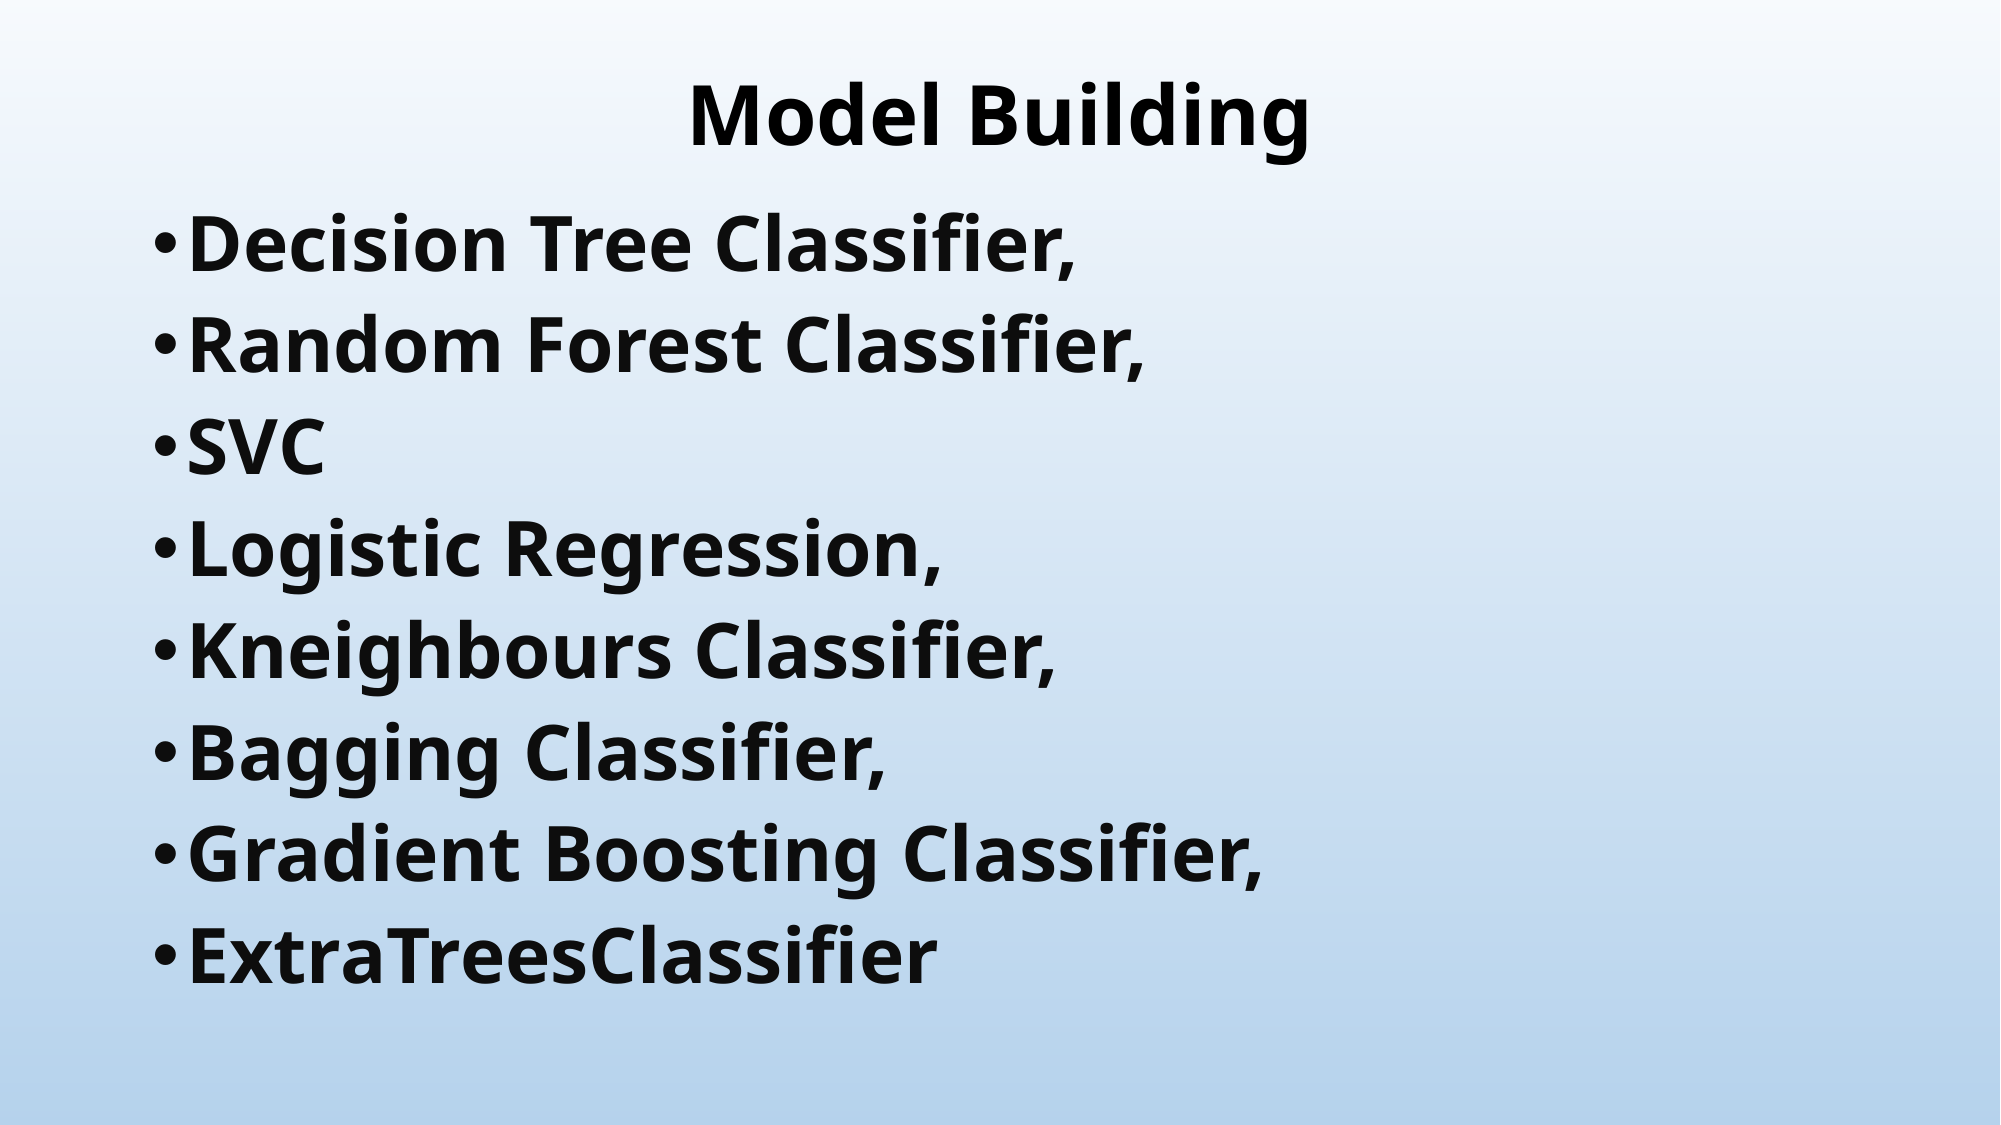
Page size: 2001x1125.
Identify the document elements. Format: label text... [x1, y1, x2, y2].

title Model Building [137, 59, 1863, 177]
list Decision Tree Classifier, Random Forest Classifier, SVC Logistic Regression, Kneighbours Classifier, Bagging Classifier, Gradient Boosting Classifier, ExtraTreesClassifier [137, 197, 1894, 1014]
